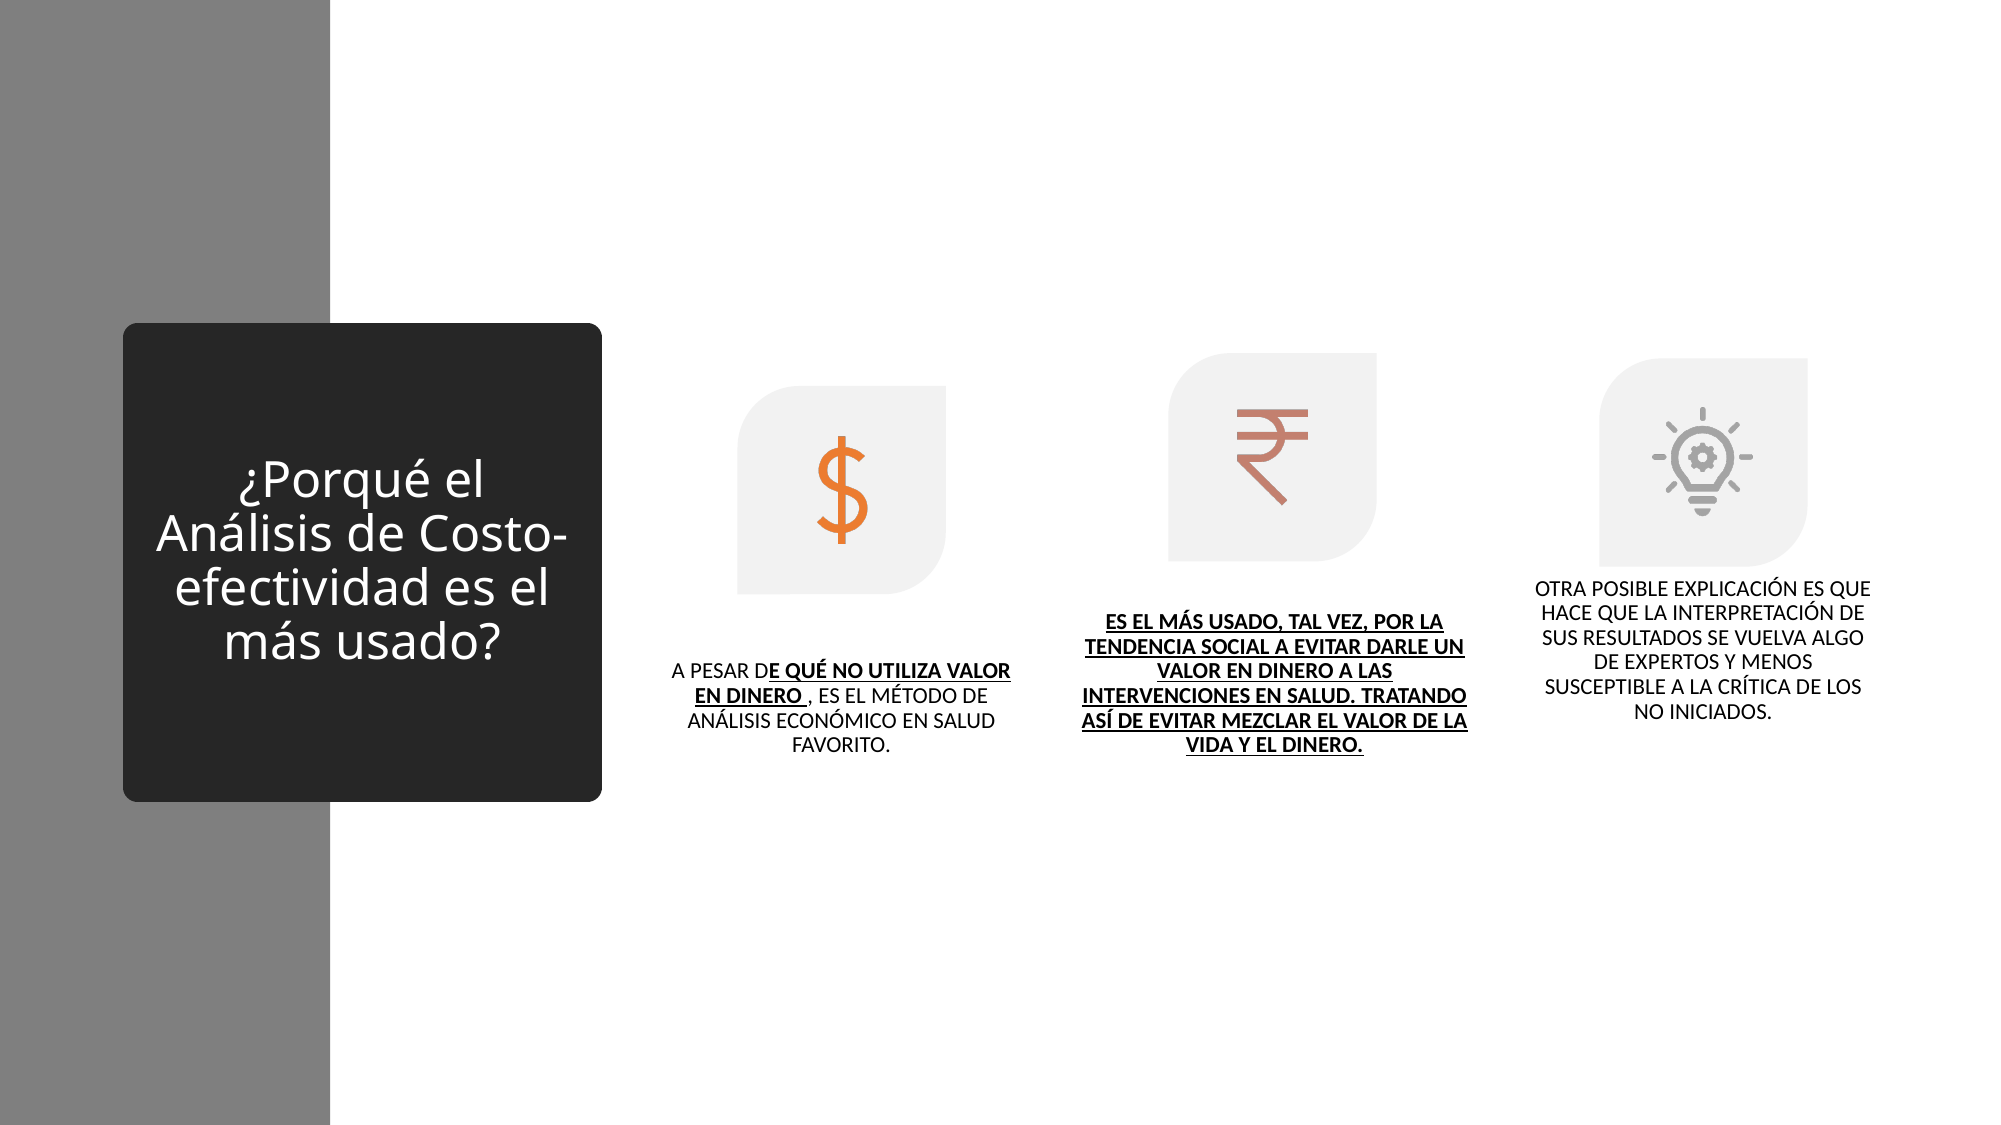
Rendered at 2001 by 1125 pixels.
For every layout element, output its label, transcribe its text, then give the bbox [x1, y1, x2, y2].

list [662, 191, 1883, 1005]
text_box [0, 0, 331, 1125]
title ¿Porqué el Análisis de Costo-efectividad es el más usado? [137, 337, 588, 788]
